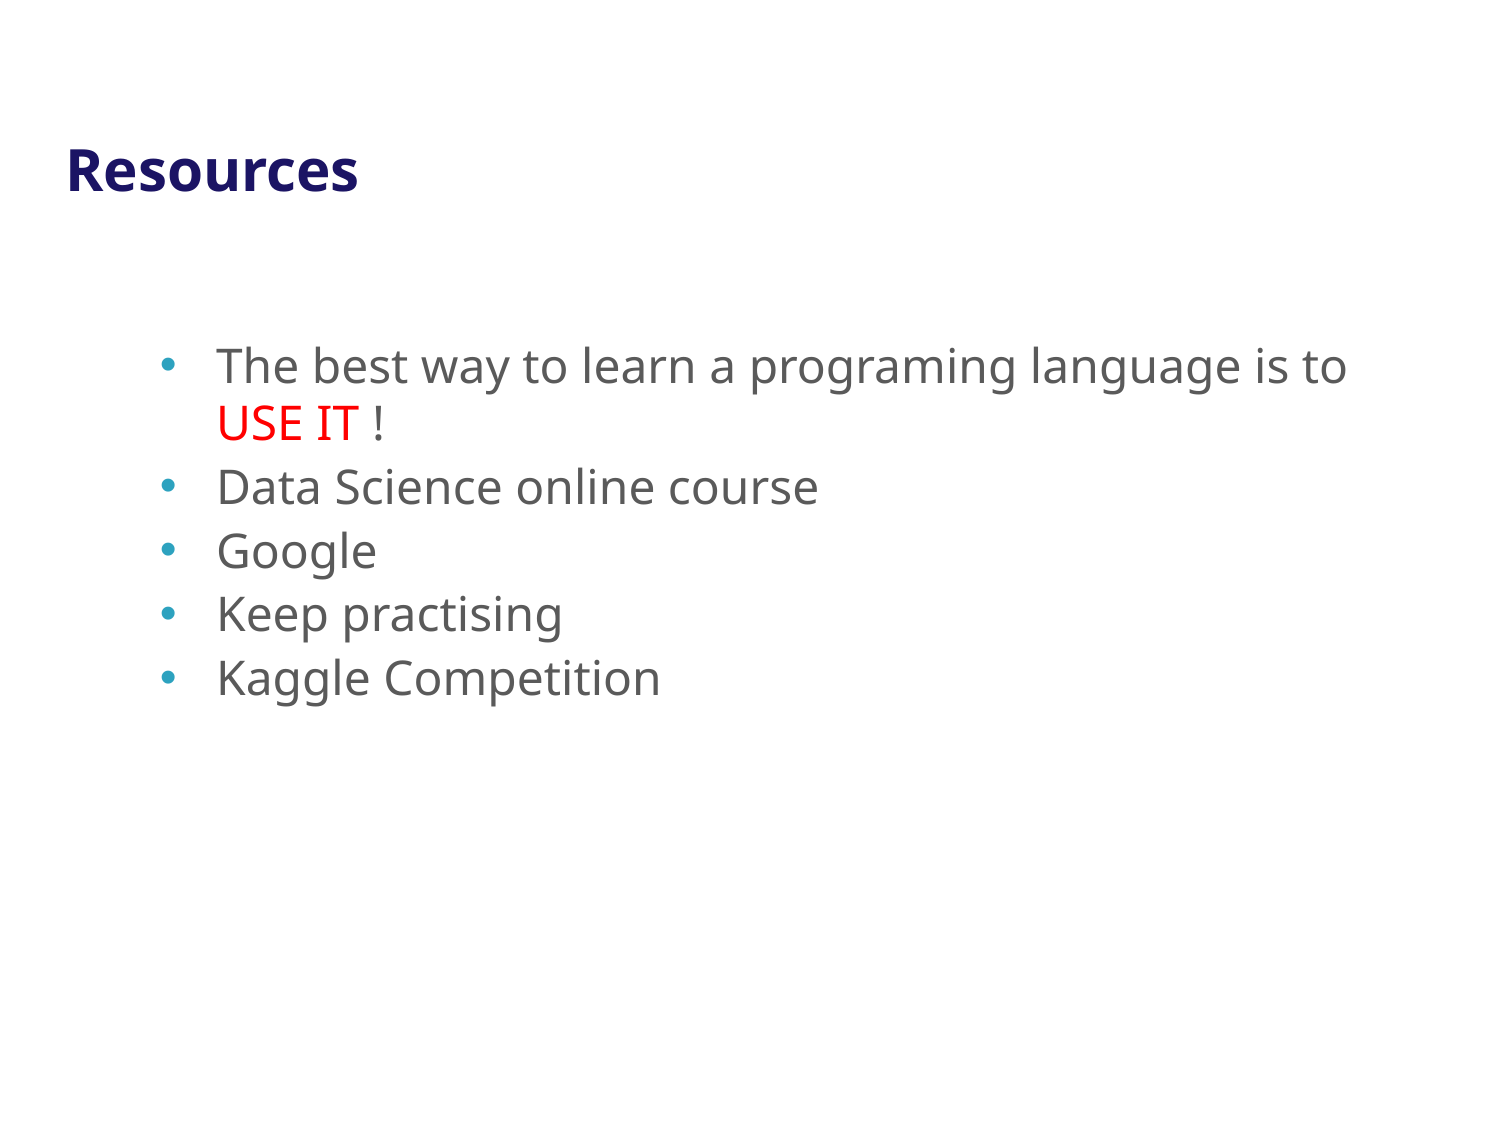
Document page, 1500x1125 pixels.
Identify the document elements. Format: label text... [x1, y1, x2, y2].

list The best way to learn a programing language is to USE IT ! Data Science online course Google Keep practising Kaggle Competition [84, 278, 1427, 956]
title Resources [64, 82, 1408, 255]
